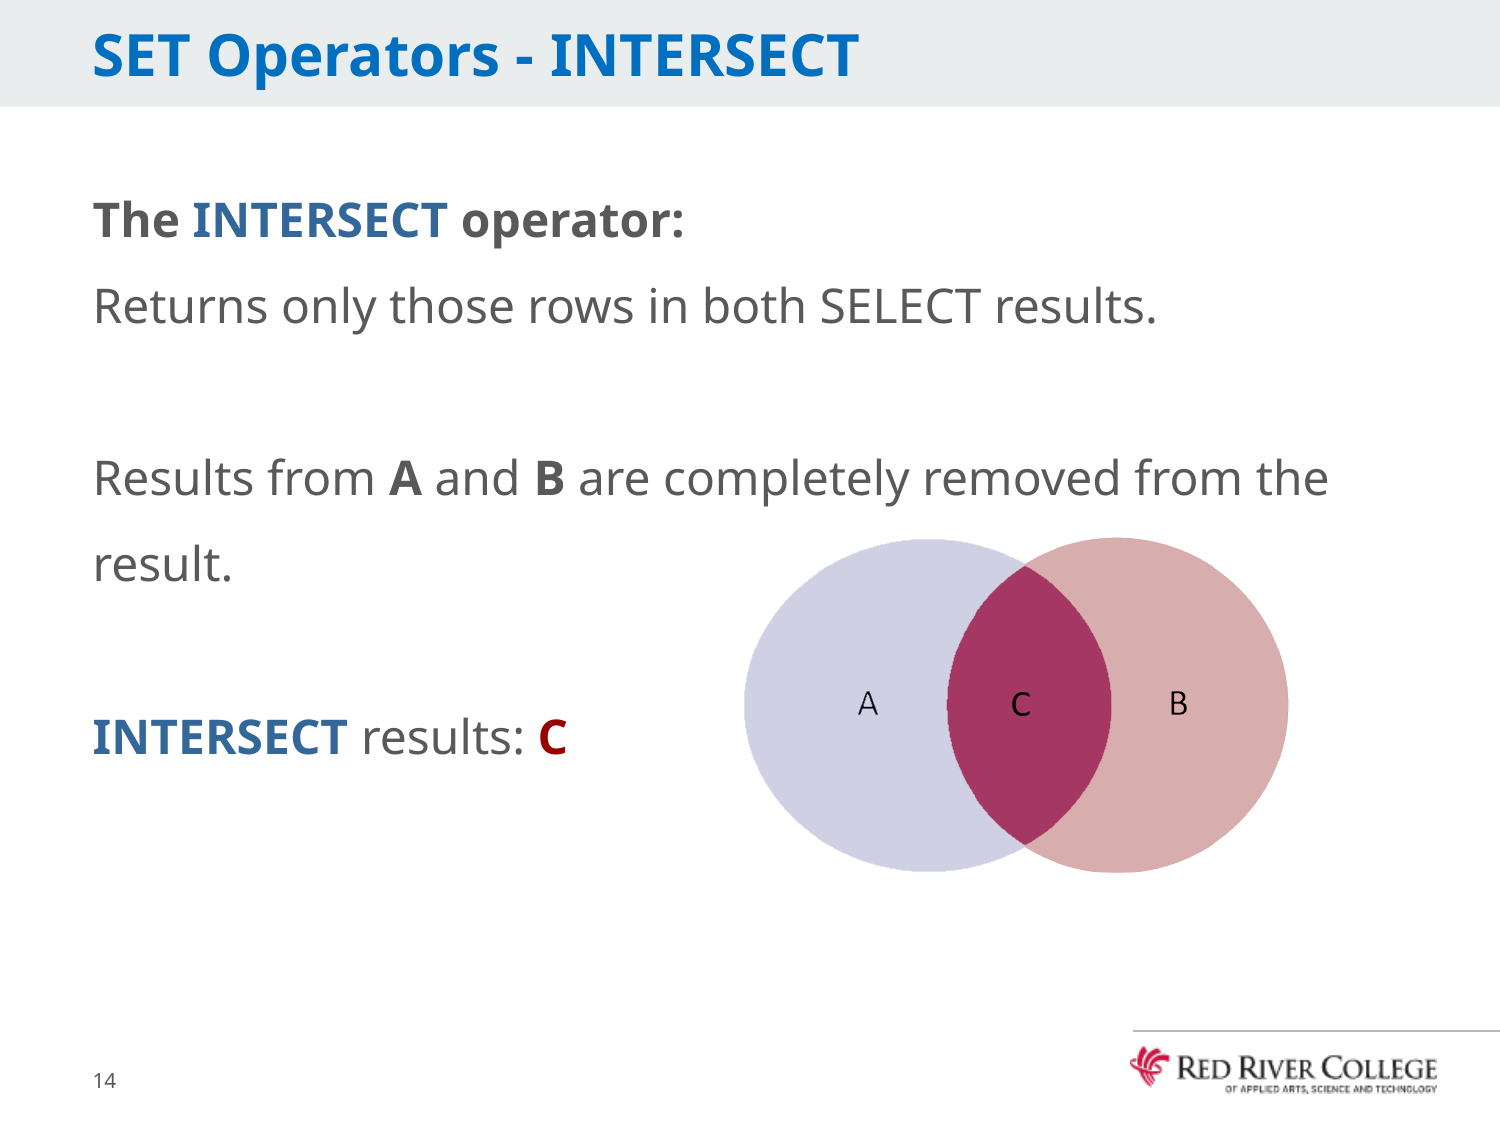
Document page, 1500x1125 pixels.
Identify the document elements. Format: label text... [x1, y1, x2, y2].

slide_number 14 [77, 1038, 263, 1125]
title SET Operators - INTERSECT [77, 18, 1259, 101]
picture [1130, 1046, 1437, 1094]
list The INTERSECT operator: Returns only those rows in both SELECT results. Results from A and B are completely removed from the result. INTERSECT results: C [77, 153, 1452, 858]
picture [737, 537, 1293, 873]
